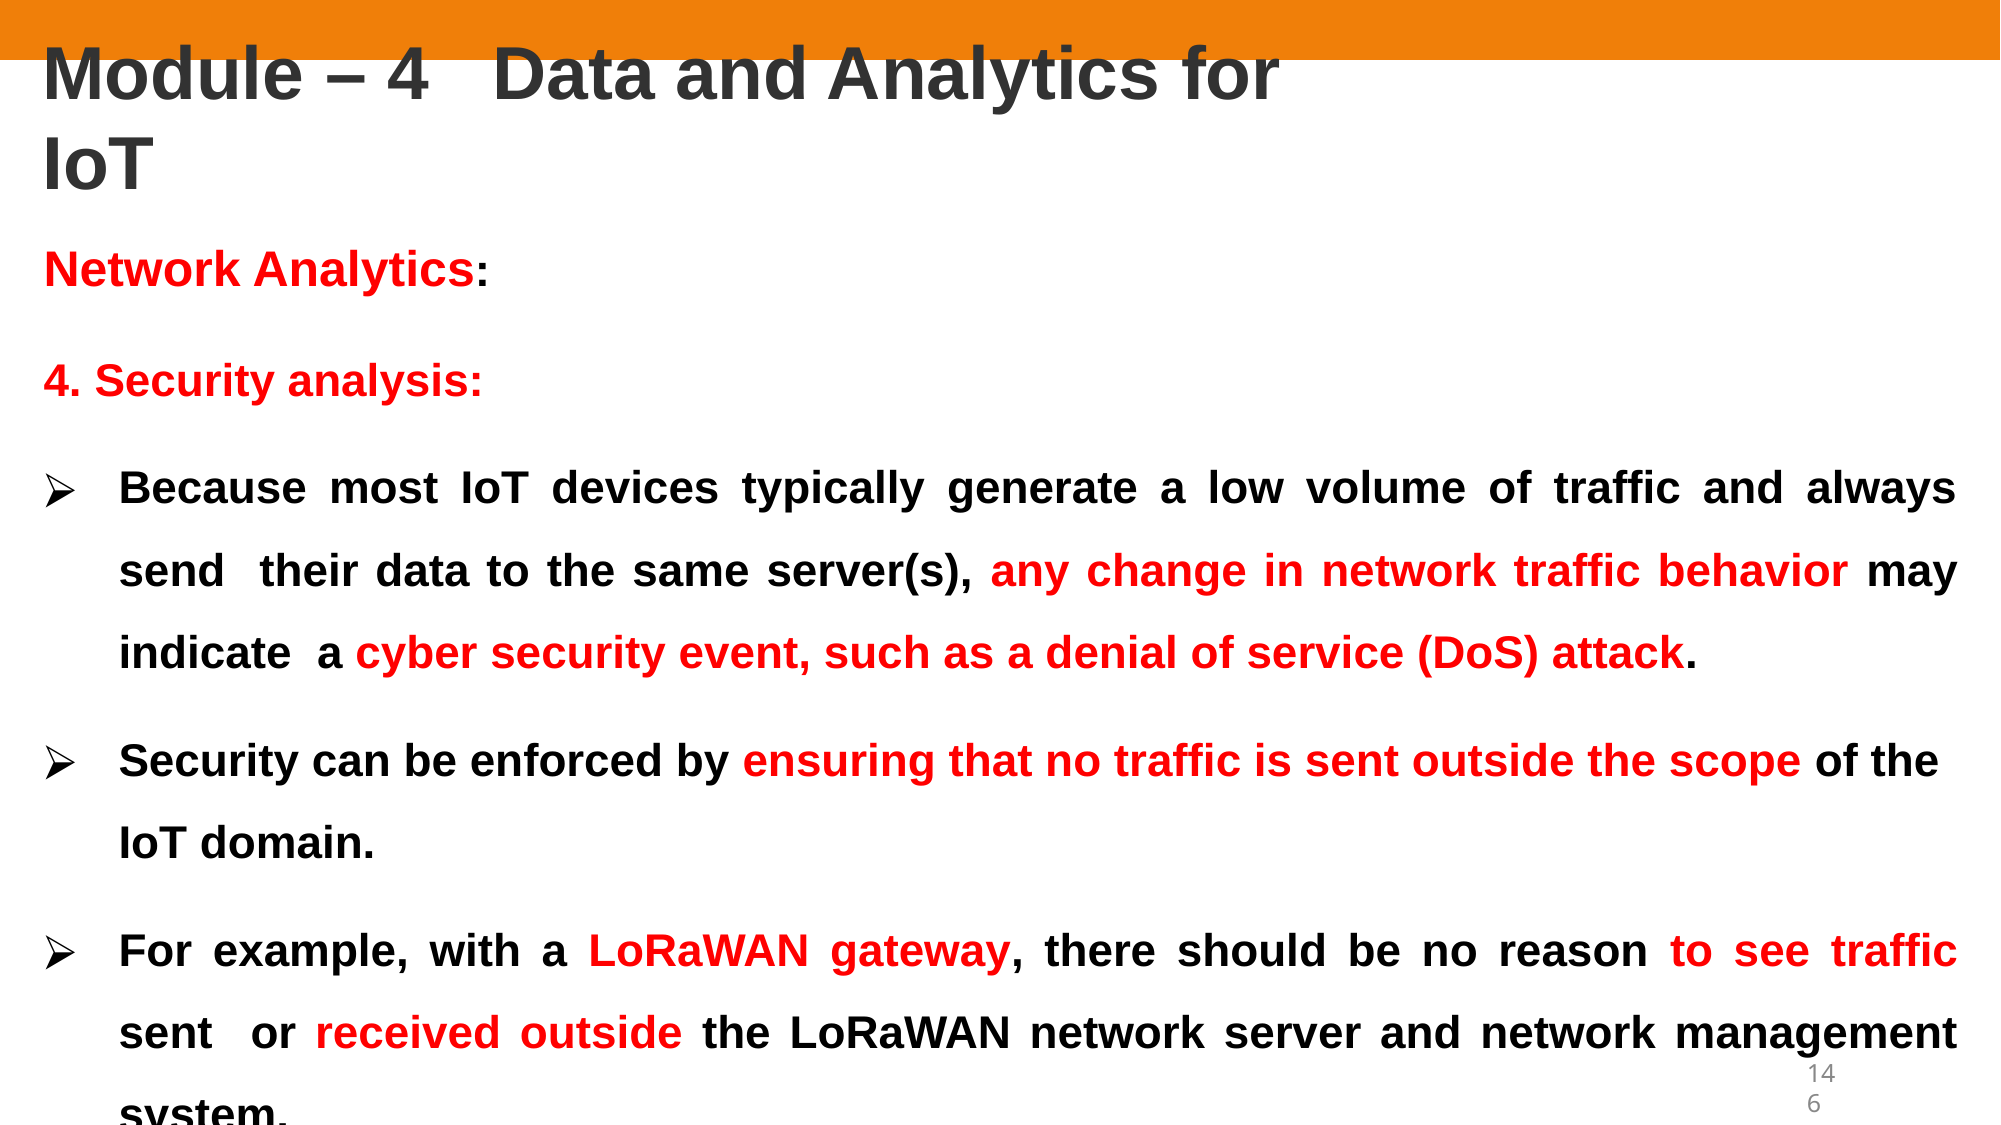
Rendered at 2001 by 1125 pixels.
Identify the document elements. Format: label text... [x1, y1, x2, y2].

text_box Network Analytics: 4. Security analysis: Because most IoT devices typically generate a low volume of traffic and always send their data to the same server(s), any change in network traffic behavior may indicate a cyber security event, such as a denial of service (DoS) attack. Security can be enforced by ensuring that no traffic is sent outside the scope of the IoT domain. For example, with a LoRaWAN gateway, there should be no reason to see traffic sent or received outside the LoRaWAN network server and network management system. [41, 234, 1959, 1125]
title Module – 4 Data and Analytics for IoT [40, 18, 1396, 209]
